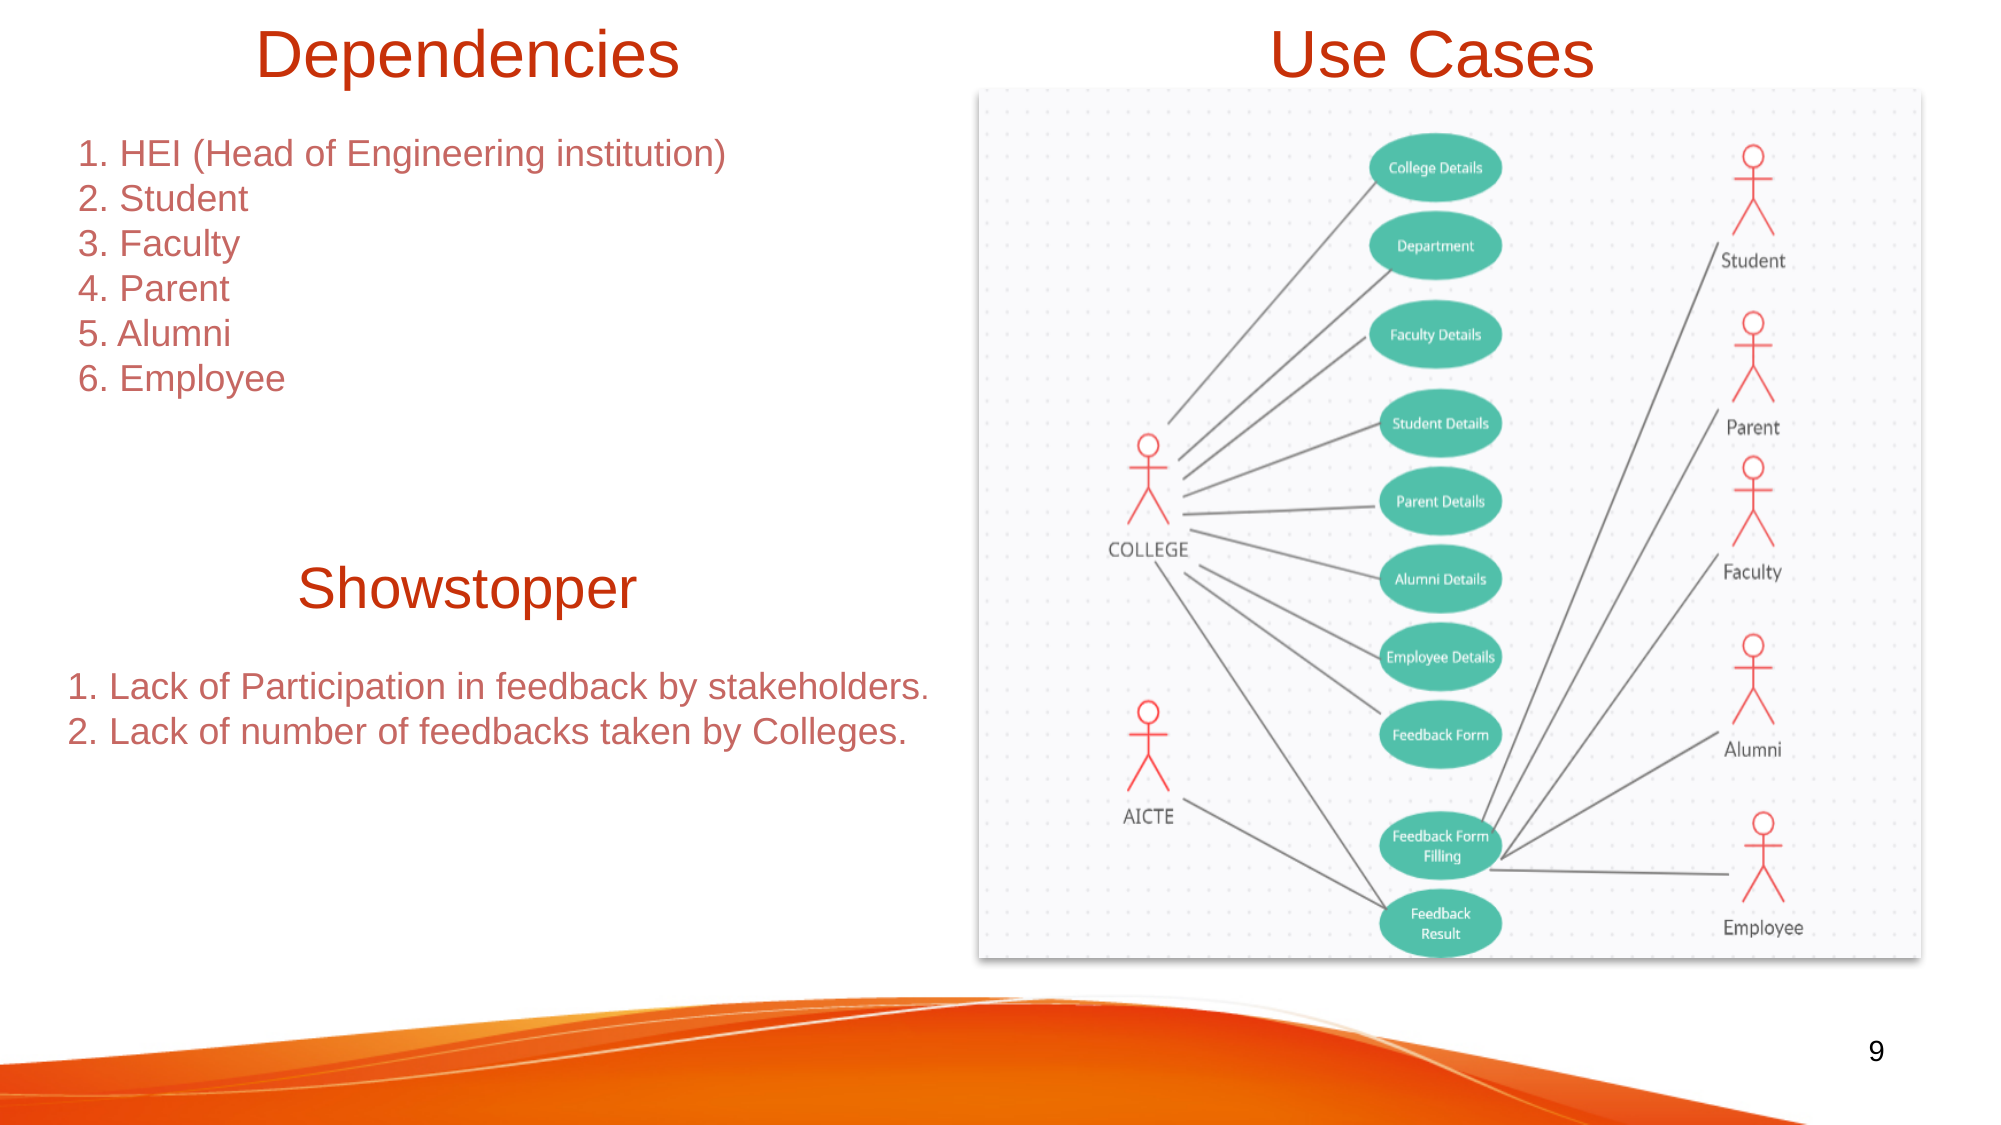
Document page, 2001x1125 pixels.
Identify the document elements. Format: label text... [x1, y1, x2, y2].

text_box 1. HEI (Head of Engineering institution) 2. Student 3. Faculty 4. Parent 5. Alumni 6. Employee [52, 121, 933, 451]
picture [0, 0, 2000, 1125]
text_box Showstopper [245, 542, 692, 628]
text_box Use Cases [1141, 11, 1725, 89]
text_box Dependencies [176, 11, 760, 90]
text_box 1. Lack of Participation in feedback by stakeholders. 2. Lack of number of feedbacks taken by Colleges. [52, 655, 979, 805]
slide_number 9 [1433, 1024, 1900, 1103]
